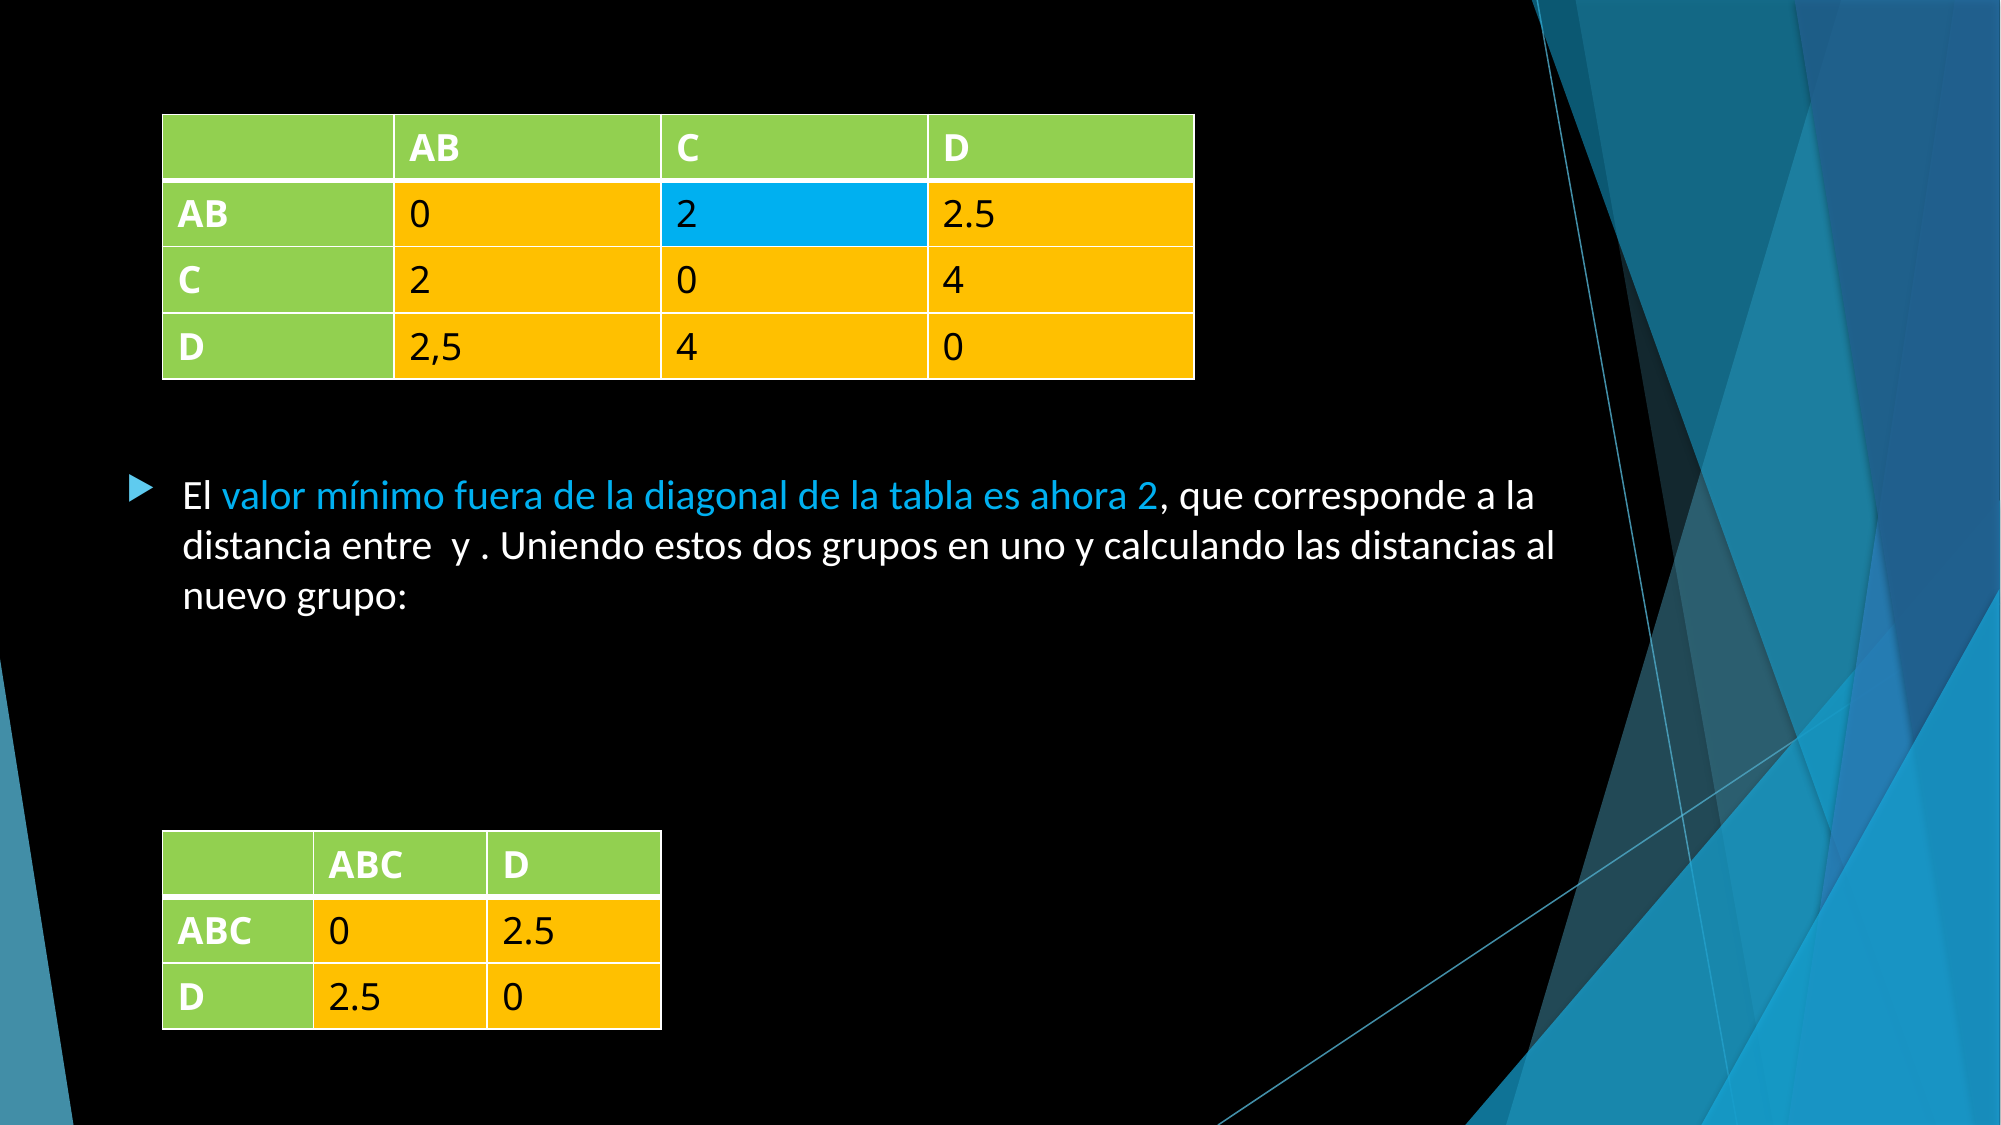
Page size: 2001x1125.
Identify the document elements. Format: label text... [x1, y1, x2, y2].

table_cell 0 [314, 900, 486, 962]
table_cell 2 [662, 183, 927, 246]
table_header ABC [314, 832, 486, 894]
table_cell C [163, 247, 393, 312]
table_cell 0 [662, 247, 927, 312]
table_cell ABC [163, 900, 313, 962]
table_header D [929, 115, 1193, 178]
table_cell 0 [395, 183, 660, 246]
table_cell 0 [488, 964, 660, 1028]
table_cell 2.5 [314, 964, 486, 1028]
table_cell 4 [662, 314, 927, 378]
table_cell 2.5 [488, 900, 660, 962]
table_header [163, 115, 393, 178]
table_header [163, 832, 313, 894]
table_cell D [163, 964, 313, 1028]
table_cell 2 [395, 247, 660, 312]
table_header C [662, 115, 927, 178]
table_cell AB [163, 183, 393, 246]
table_cell 4 [929, 247, 1193, 312]
table_cell 2,5 [395, 314, 660, 378]
table_cell 2.5 [929, 183, 1193, 246]
table_header D [488, 832, 660, 894]
table_cell 0 [929, 314, 1193, 378]
table_header AB [395, 115, 660, 178]
table_cell D [163, 314, 393, 378]
